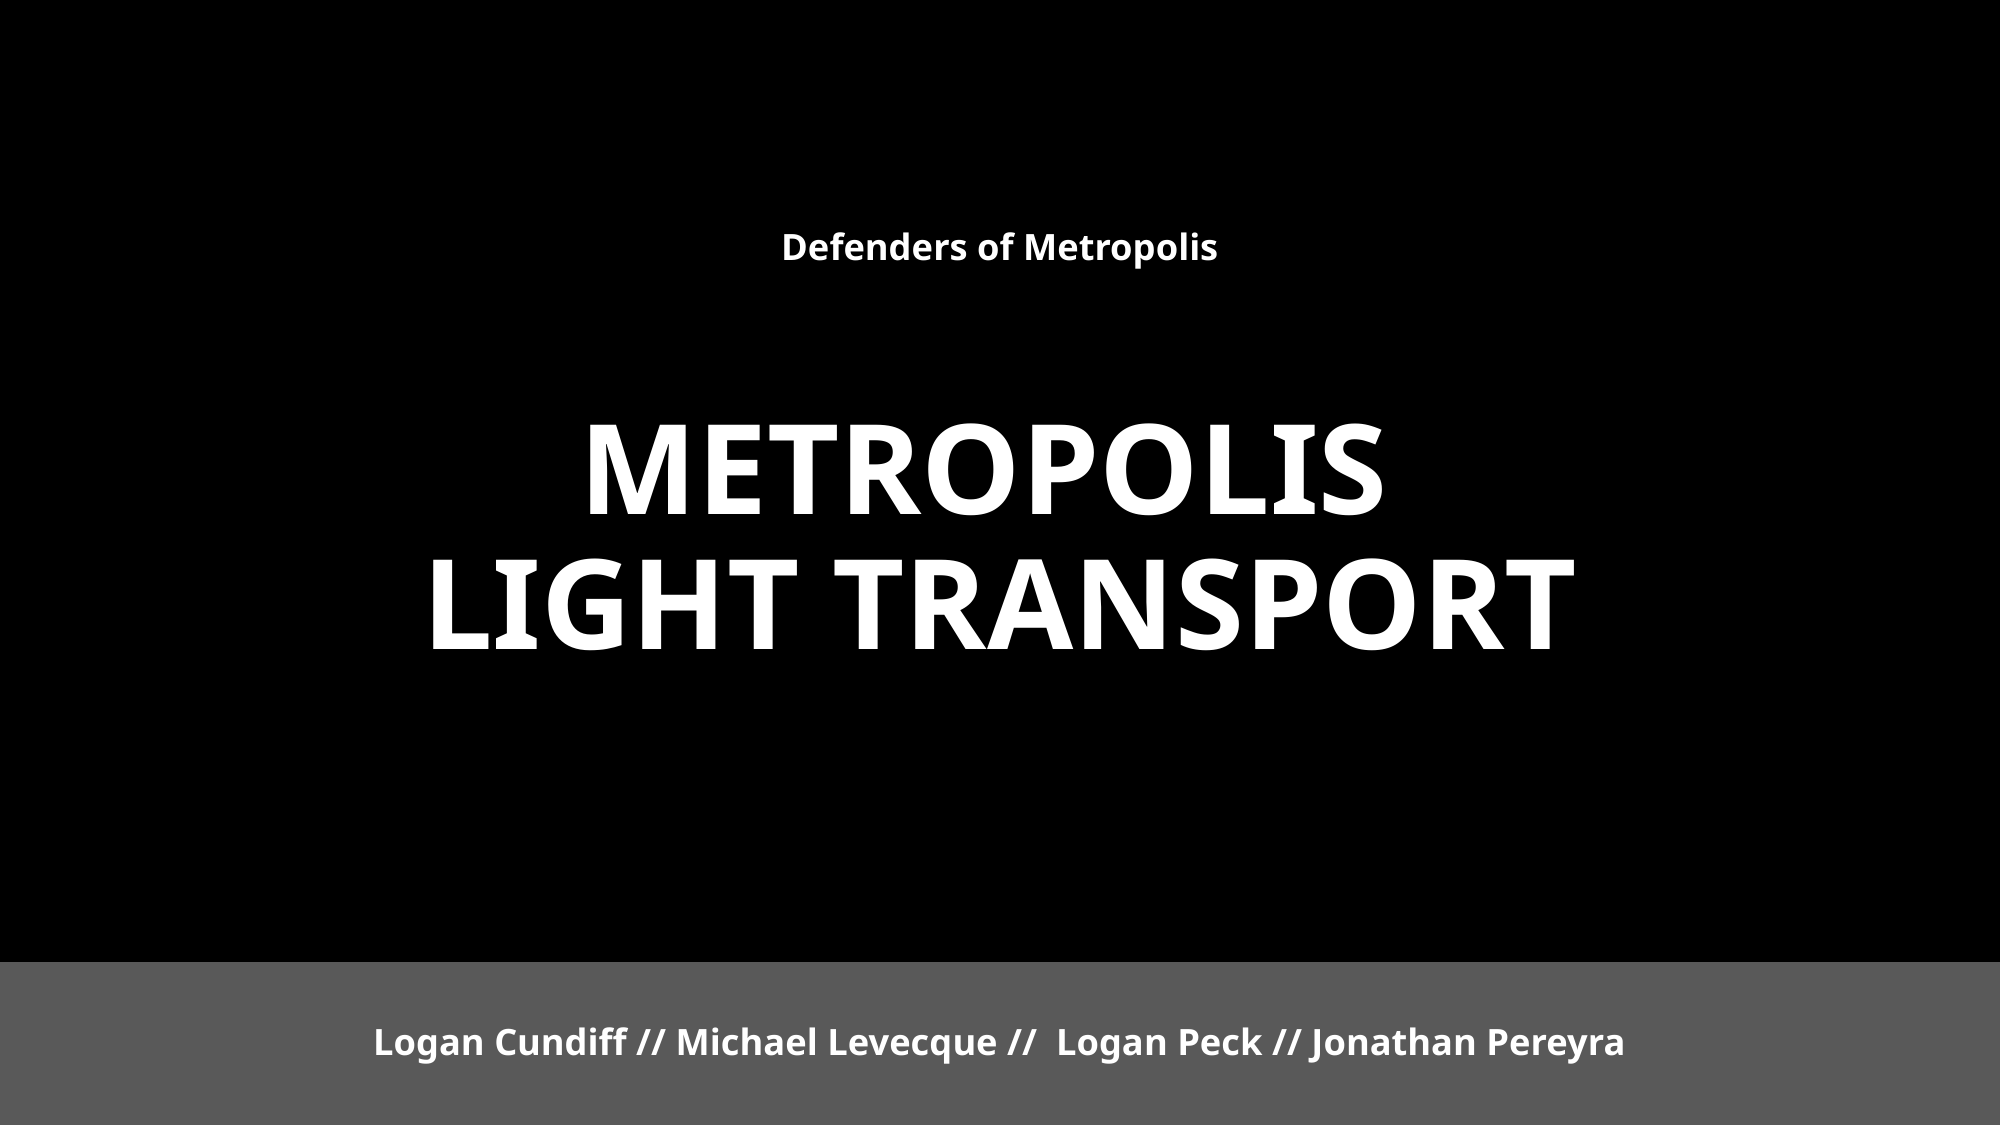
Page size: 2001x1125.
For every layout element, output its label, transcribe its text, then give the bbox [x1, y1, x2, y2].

text_box [0, 961, 2000, 1125]
subtitle Logan Cundiff // Michael Levecque // Logan Peck // Jonathan Pereyra [249, 1016, 1750, 1071]
text_box Defenders of Metropolis [249, 221, 1750, 276]
title METROPOLIS LIGHT TRANSPORT [249, 292, 1750, 685]
